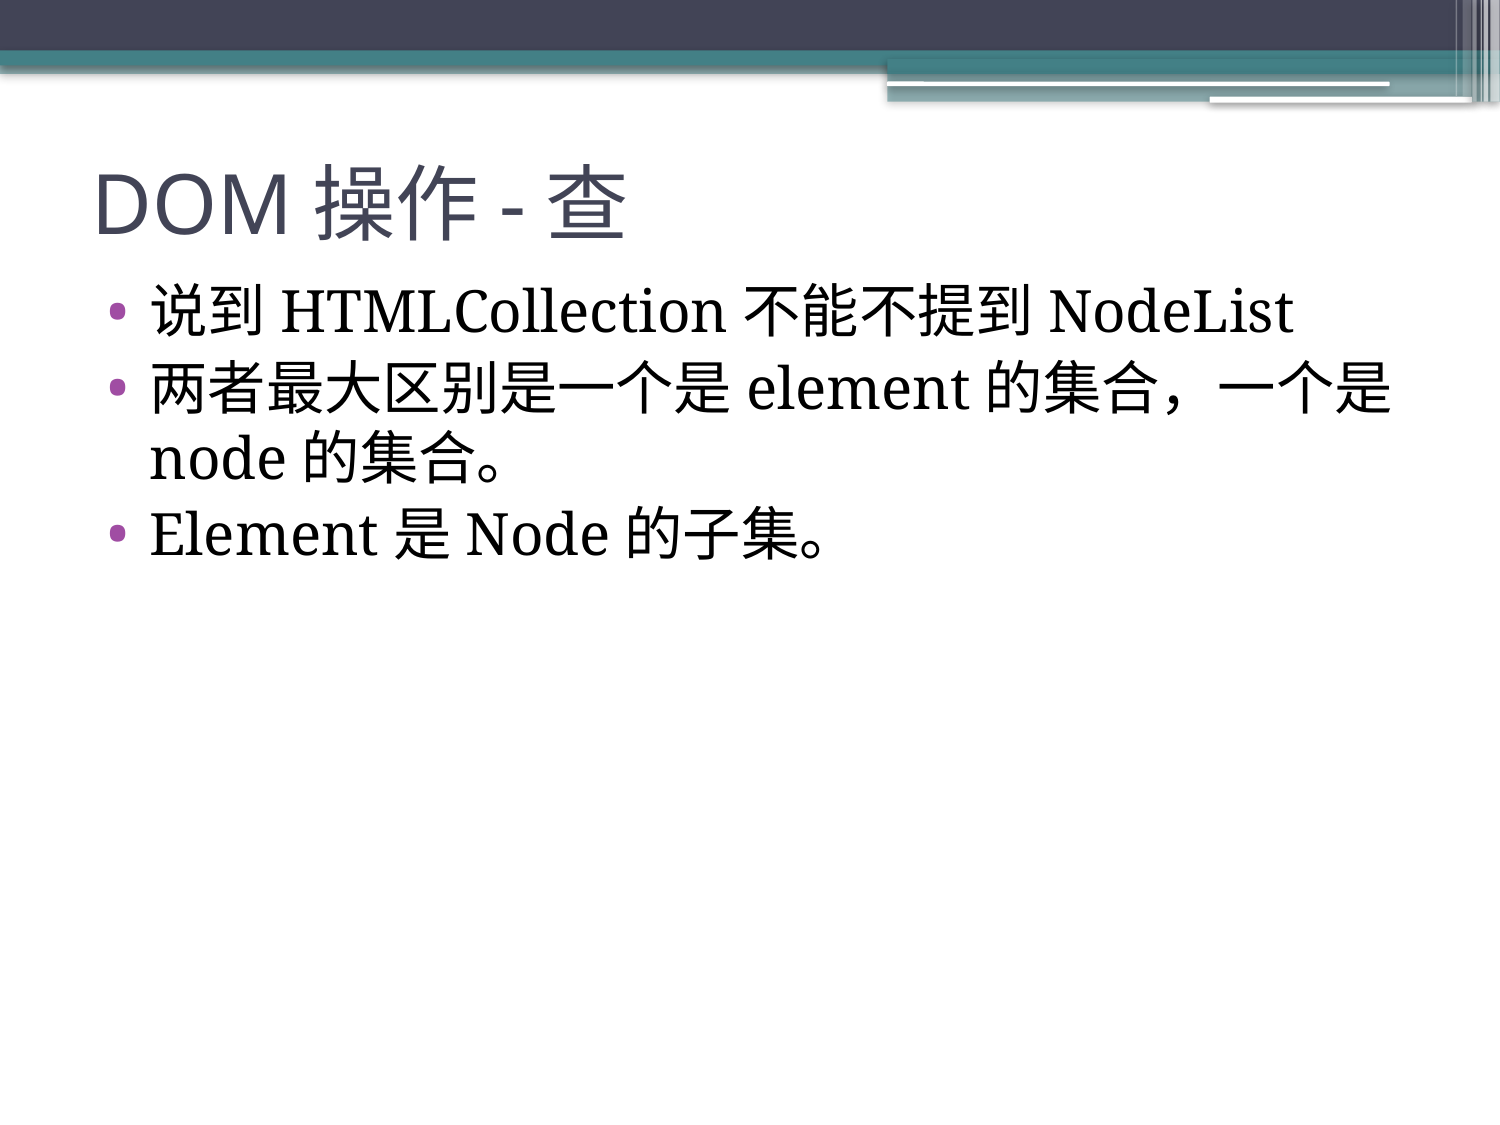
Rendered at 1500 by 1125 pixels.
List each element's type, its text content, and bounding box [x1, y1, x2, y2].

title DOM操作-查 [76, 113, 1427, 289]
list 说到HTMLCollection不能不提到NodeList 两者最大区别是一个是element的集合，一个是node的集合。 Element是Node的子集。 [75, 267, 1425, 610]
